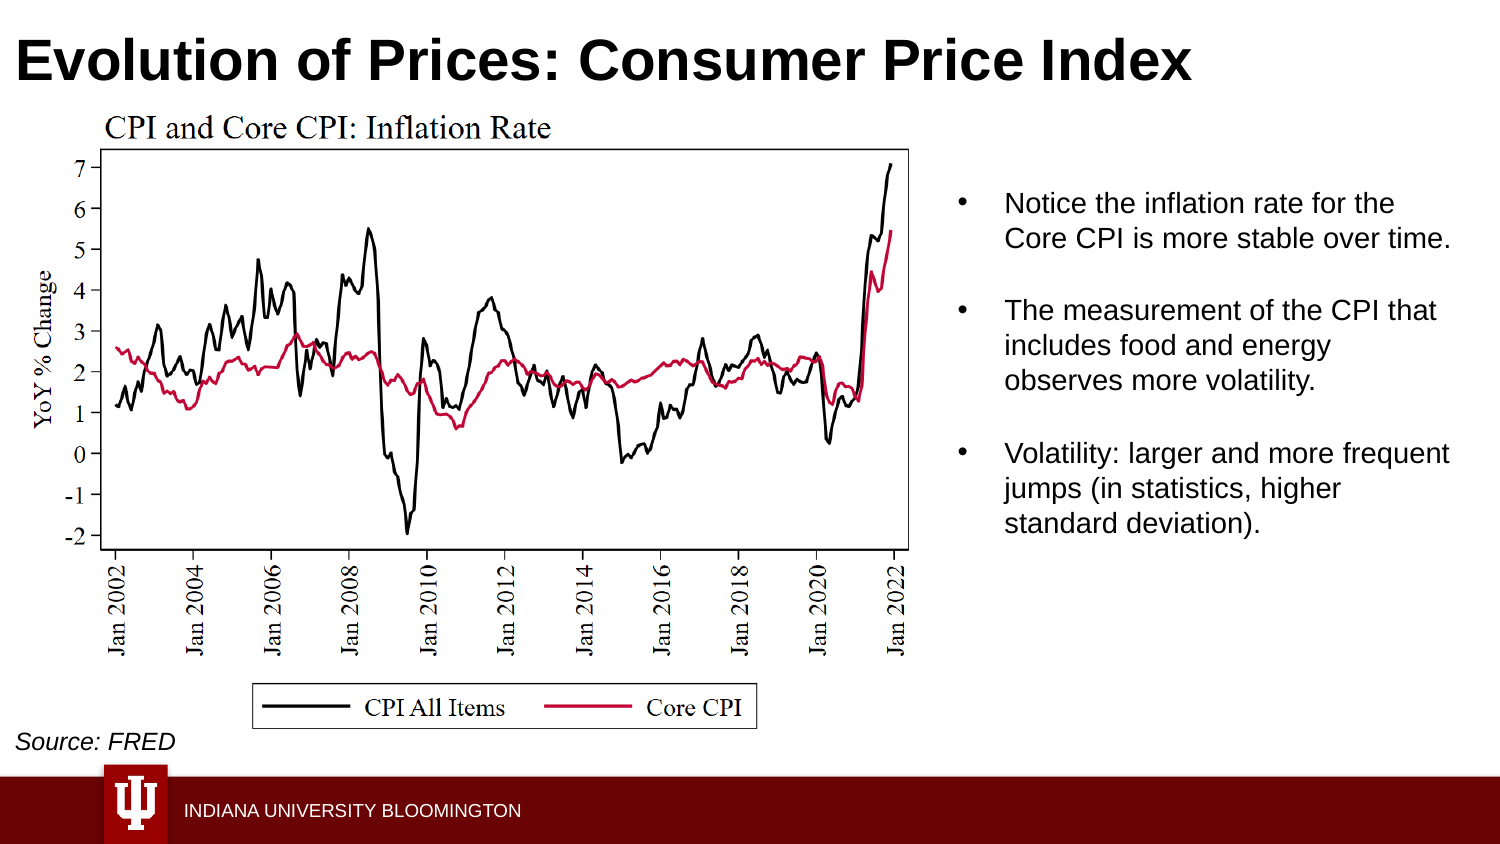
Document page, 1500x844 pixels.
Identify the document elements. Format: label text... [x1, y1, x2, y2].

title Evolution of Prices: Consumer Price Index [0, 0, 1500, 115]
picture [0, 82, 933, 762]
text_box Notice the inflation rate for the Core CPI is more stable over time. The measurement of the CPI that includes food and energy observes more volatility. Volatility: larger and more frequent jumps (in statistics, higher standard deviation). [942, 176, 1471, 547]
